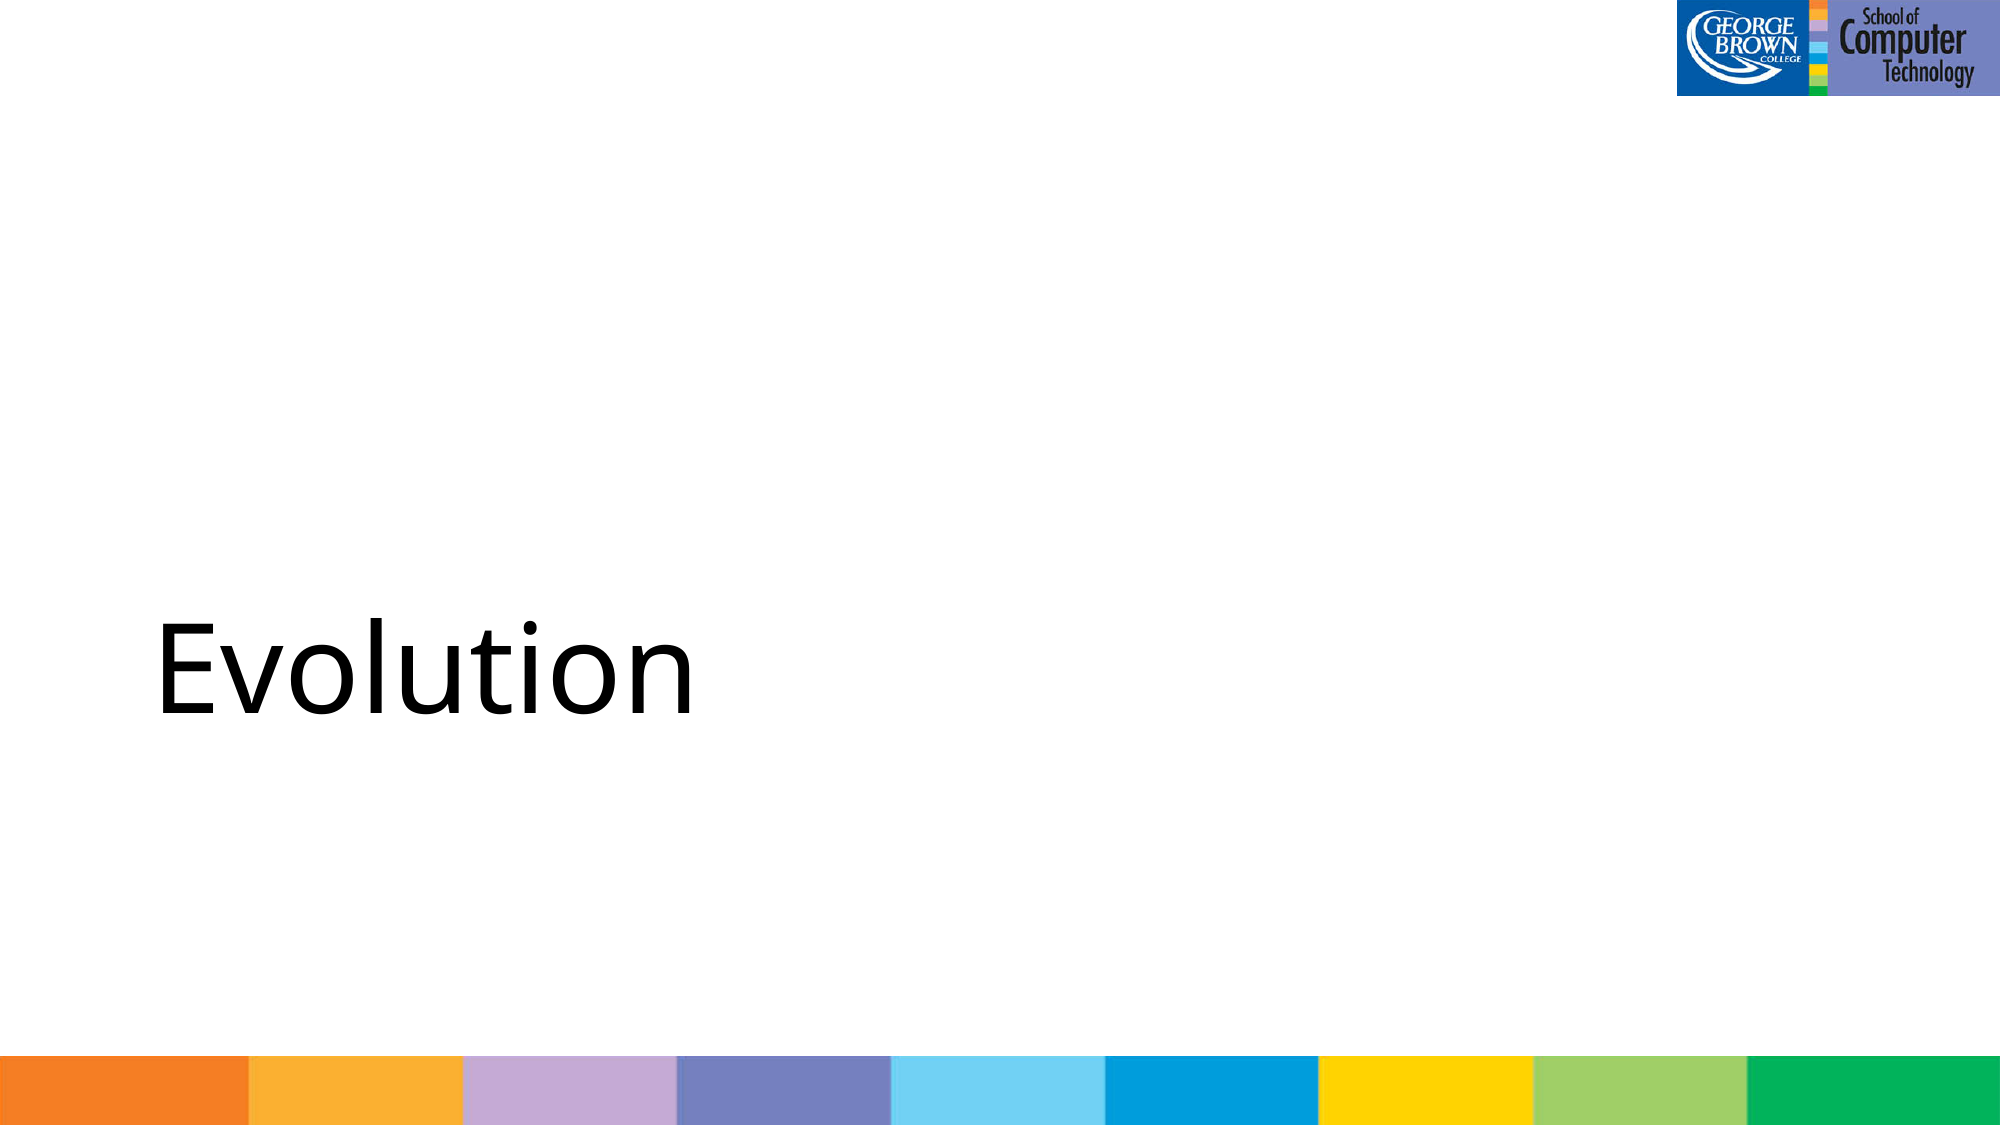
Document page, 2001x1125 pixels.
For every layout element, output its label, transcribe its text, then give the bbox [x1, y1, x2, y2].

picture [1677, 0, 2000, 96]
picture [0, 1056, 1105, 1125]
title Evolution [136, 280, 1862, 749]
picture [1318, 1056, 2000, 1125]
